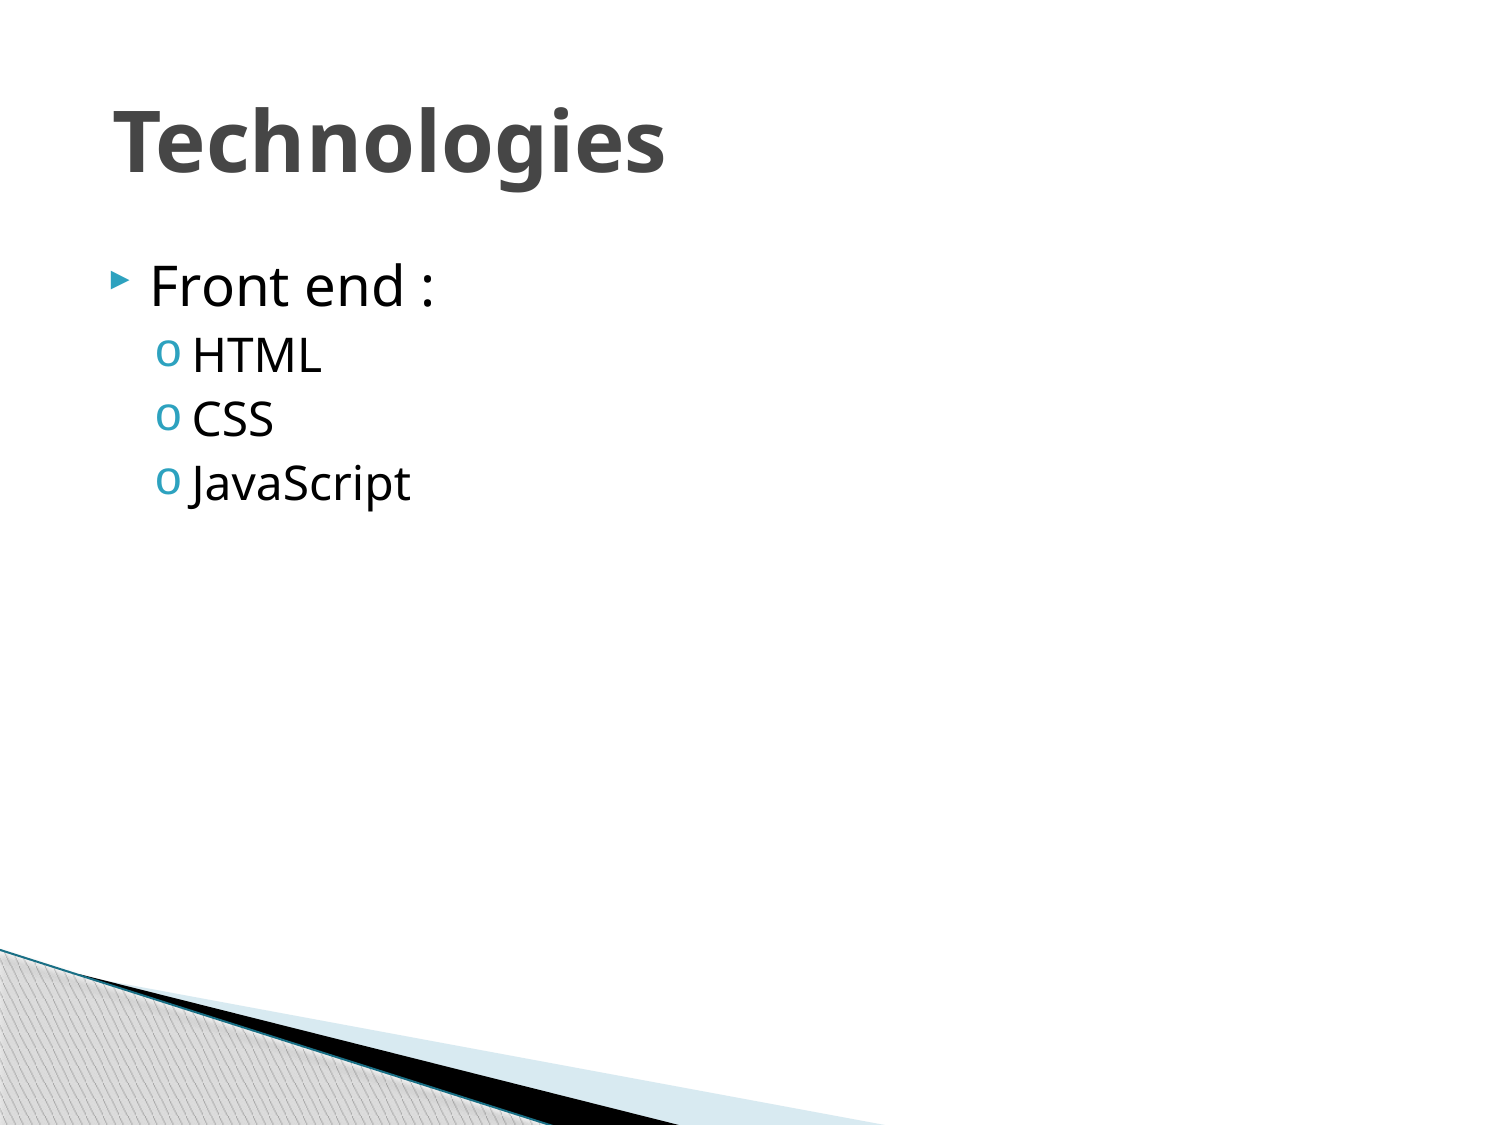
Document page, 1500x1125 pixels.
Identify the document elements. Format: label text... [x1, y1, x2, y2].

list Front end : HTML CSS JavaScript [75, 243, 1425, 986]
title Technologies [75, 45, 1425, 233]
